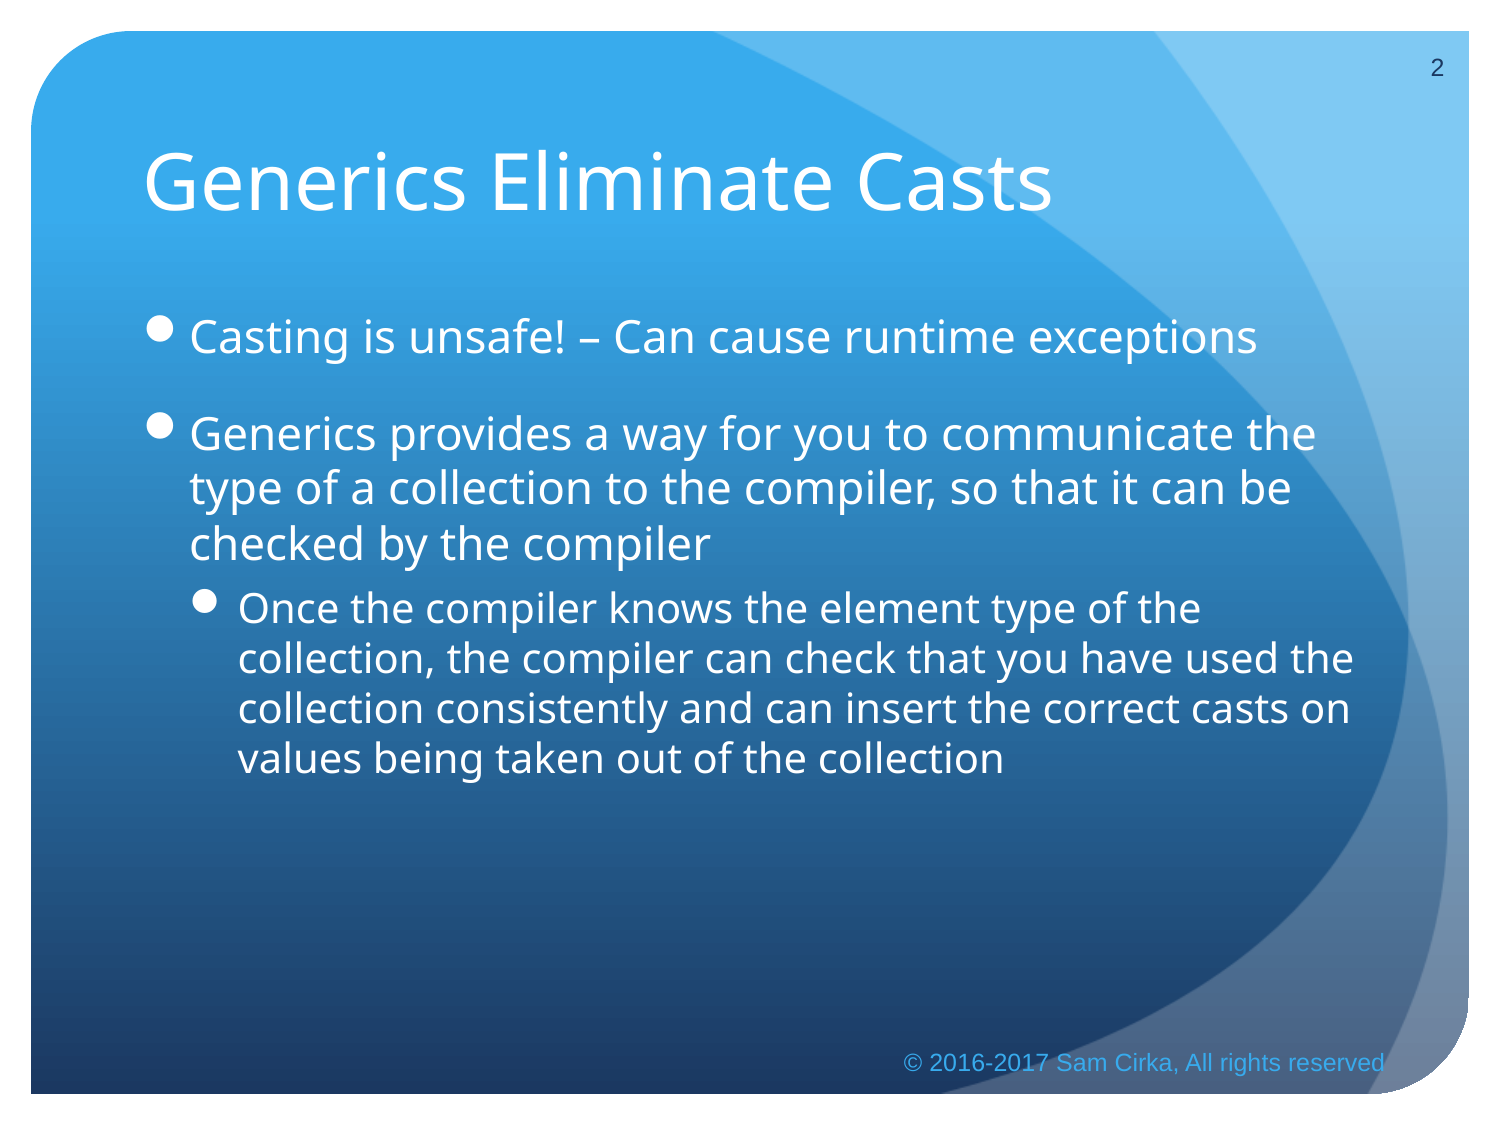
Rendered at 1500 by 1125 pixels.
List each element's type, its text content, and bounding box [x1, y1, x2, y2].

list Casting is unsafe! – Can cause runtime exceptions Generics provides a way for you to communicate the type of a collection to the compiler, so that it can be checked by the compiler Once the compiler knows the element type of the collection, the compiler can check that you have used the collection consistently and can insert the correct casts on values being taken out of the collection [127, 299, 1372, 991]
footer © 2016-2017 Sam Cirka, All rights reserved [542, 1031, 1402, 1092]
picture [24, 30, 1473, 1094]
slide_number 2 [1378, 36, 1460, 96]
title Generics Eliminate Casts [127, 62, 1372, 234]
